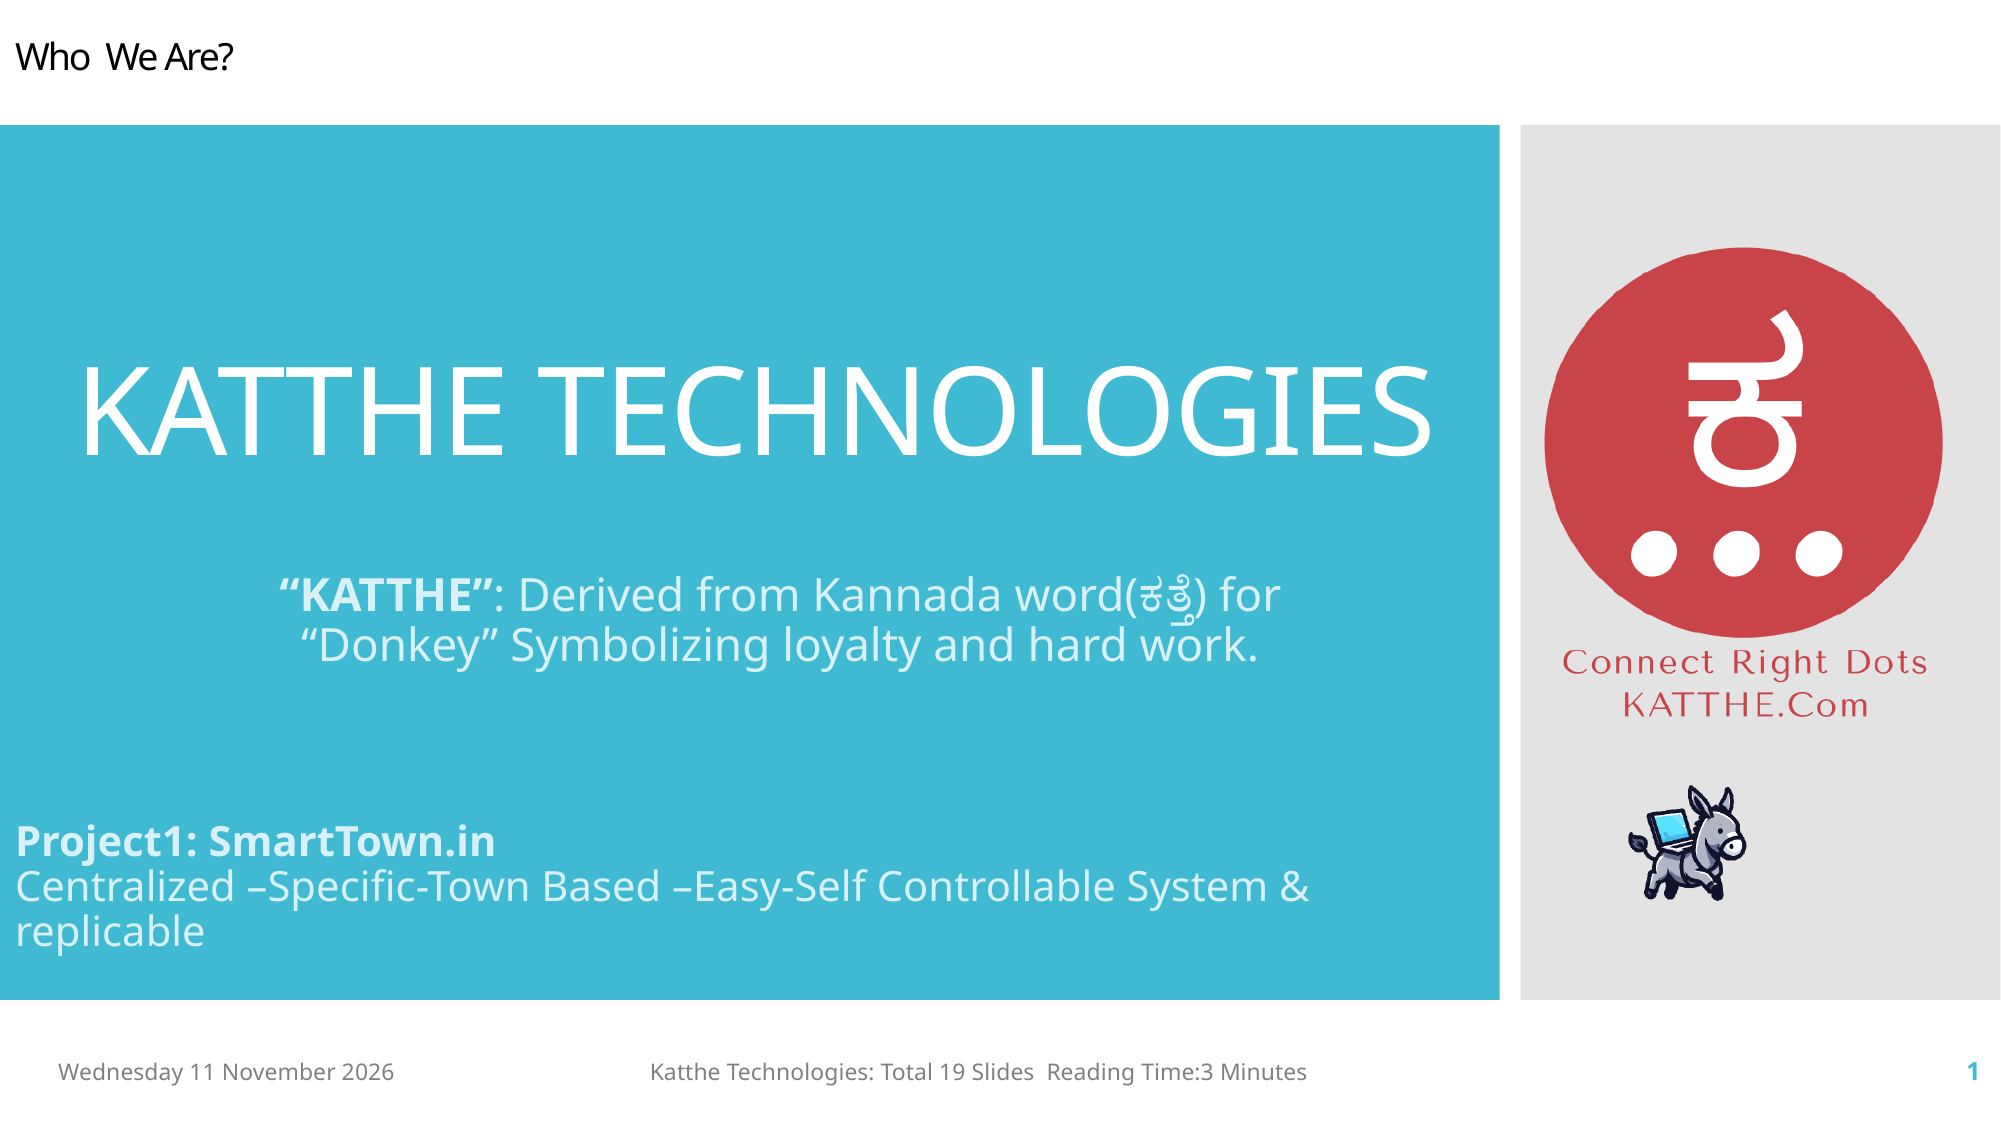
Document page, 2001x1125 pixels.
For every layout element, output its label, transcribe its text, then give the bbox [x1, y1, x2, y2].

text_box Project1: SmartTown.in Centralized –Specific-Town Based –Easy-Self Controllable System & replicable [0, 813, 1512, 964]
picture [1604, 765, 1773, 935]
footer Katthe Technologies: Total 19 Slides Reading Time:3 Minutes [634, 1042, 1605, 1103]
slide_number 1 [1744, 1042, 1996, 1103]
title KATTHE TECHNOLOGIES [0, 140, 1512, 490]
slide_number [43, 1042, 493, 1103]
picture [1497, 201, 1992, 760]
subtitle “KATTHE”: Derived from Kannada word(ಕತ್ತೆ) for “Donkey” Symbolizing loyalty and hard work. [180, 564, 1381, 715]
text_box Who We Are? [0, 8, 260, 87]
